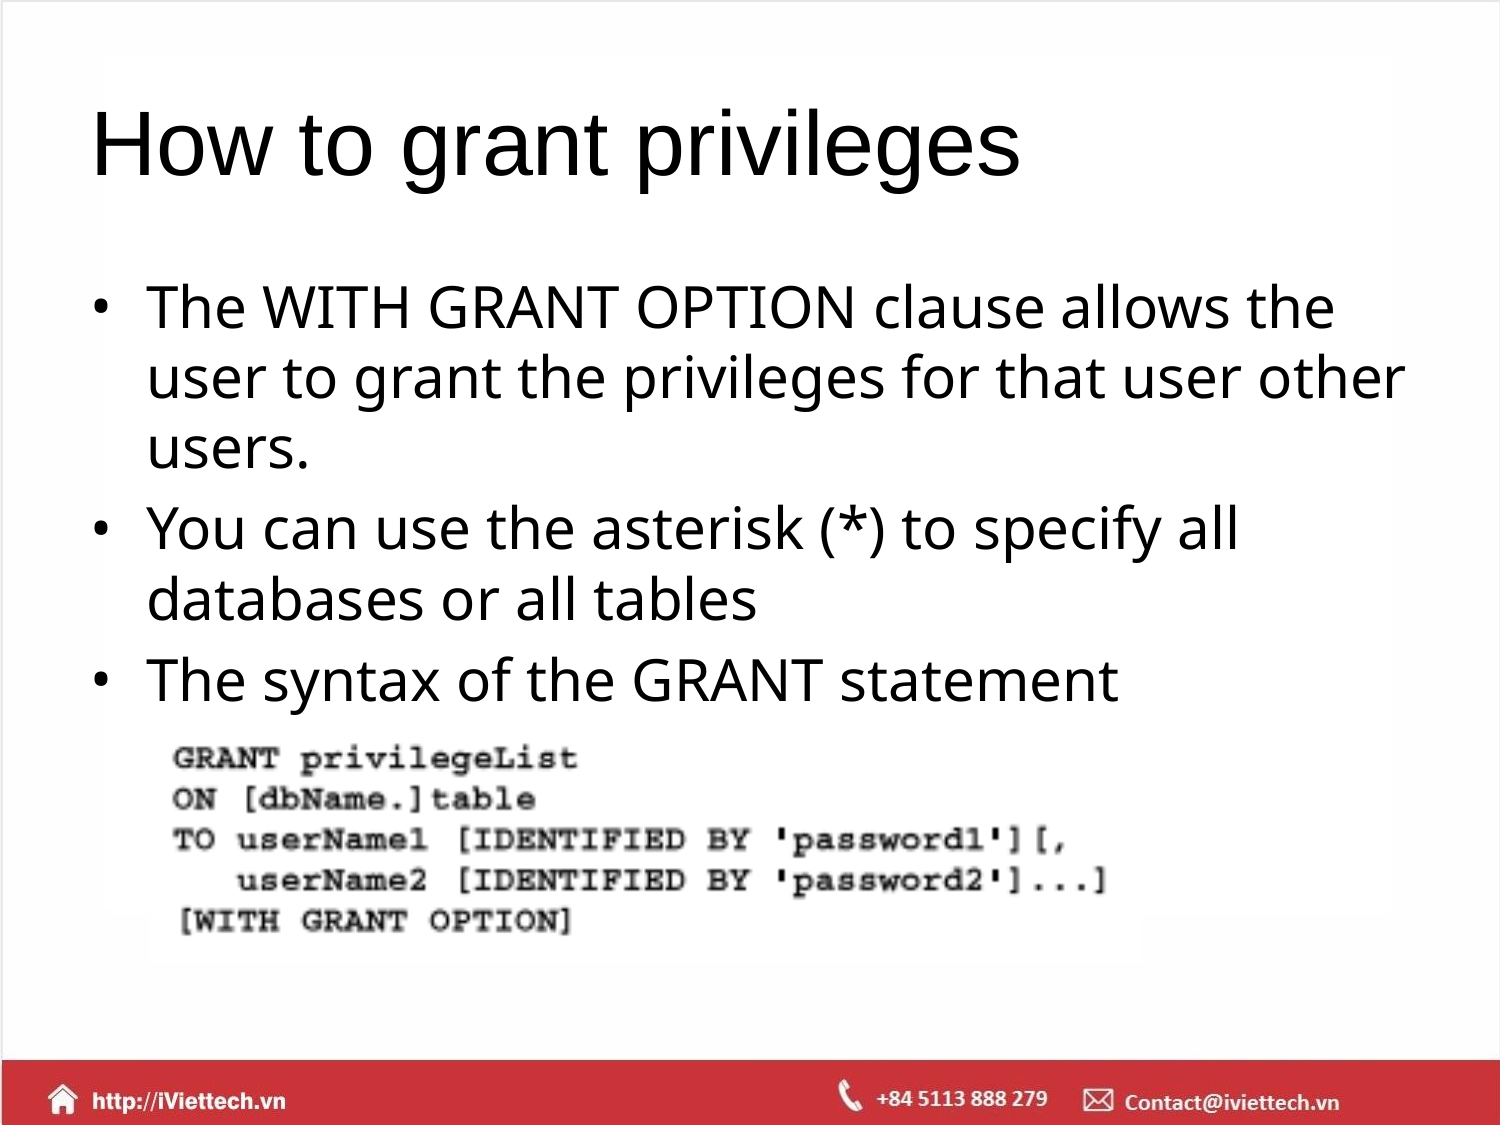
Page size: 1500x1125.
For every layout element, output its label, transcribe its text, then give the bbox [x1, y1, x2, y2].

list The WITH GRANT OPTION clause allows the user to grant the privileges for that user other users. You can use the asterisk (*) to specify all databases or all tables The syntax of the GRANT statement [75, 262, 1425, 1005]
picture [0, 0, 1500, 1125]
title How to grant privileges [75, 45, 1425, 233]
